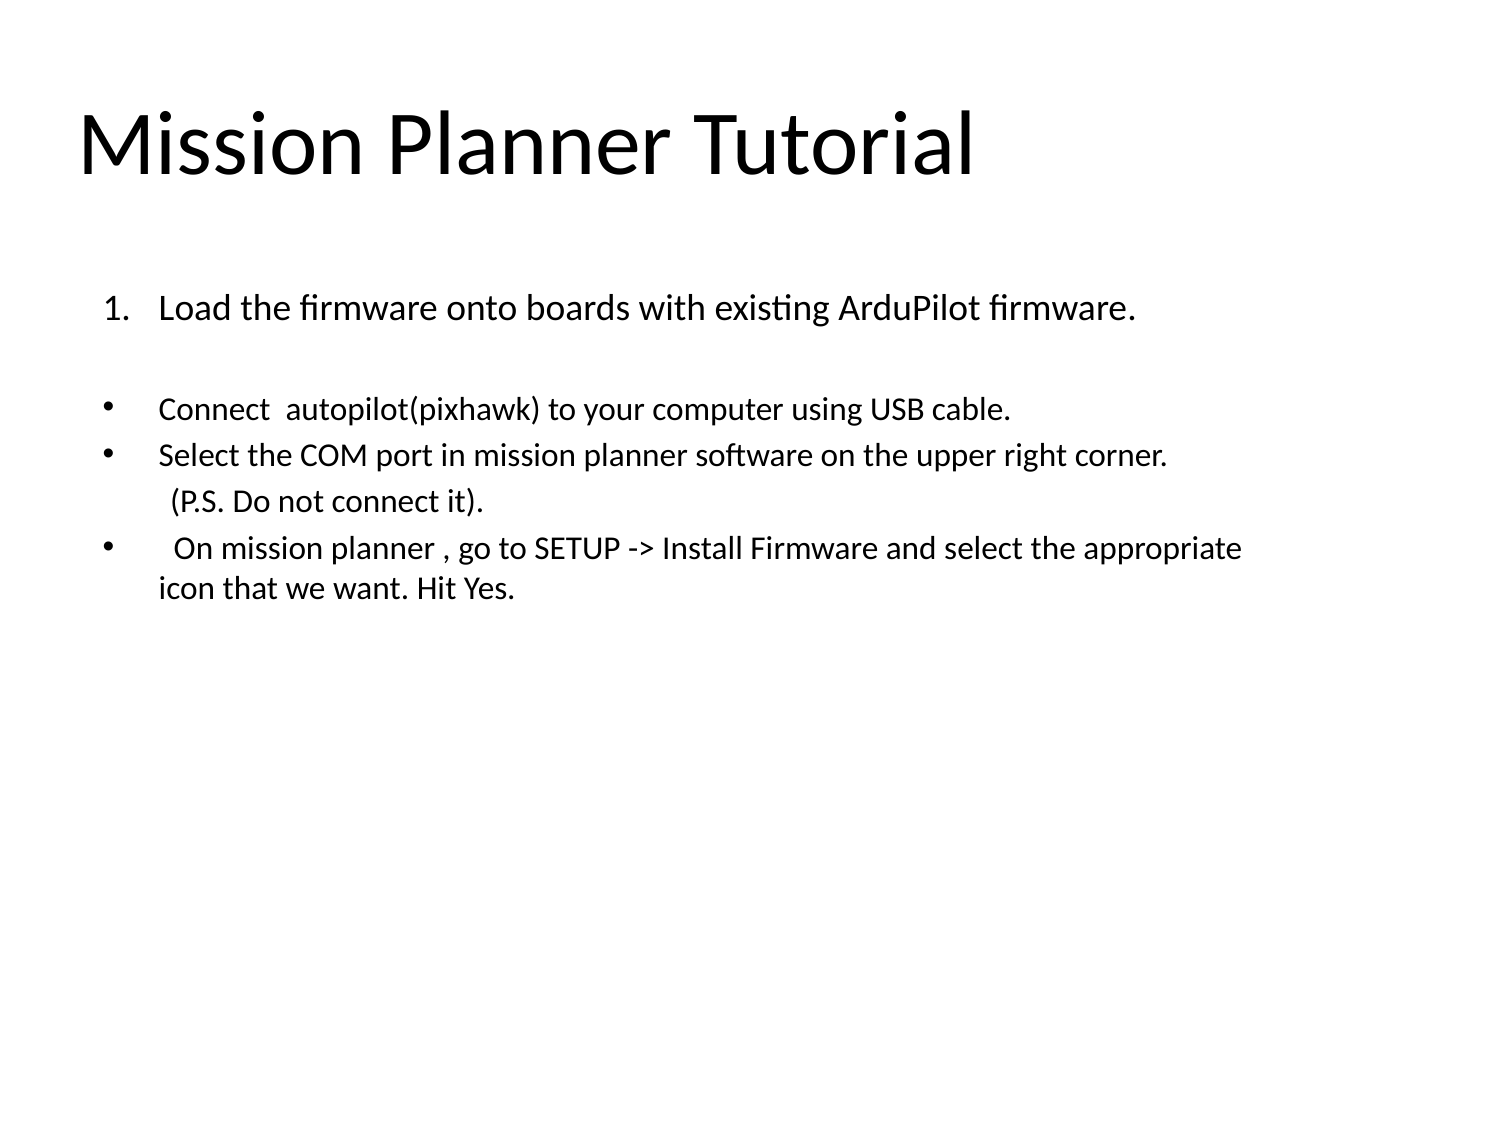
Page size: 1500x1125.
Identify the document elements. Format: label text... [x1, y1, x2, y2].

title Mission Planner Tutorial [62, 50, 1250, 225]
subtitle Load the firmware onto boards with existing ArduPilot firmware. Connect autopilot(pixhawk) to your computer using USB cable. Select the COM port in mission planner software on the upper right corner. (P.S. Do not connect it). On mission planner , go to SETUP -> Install Firmware and select the appropriate icon that we want. Hit Yes. [87, 275, 1288, 888]
